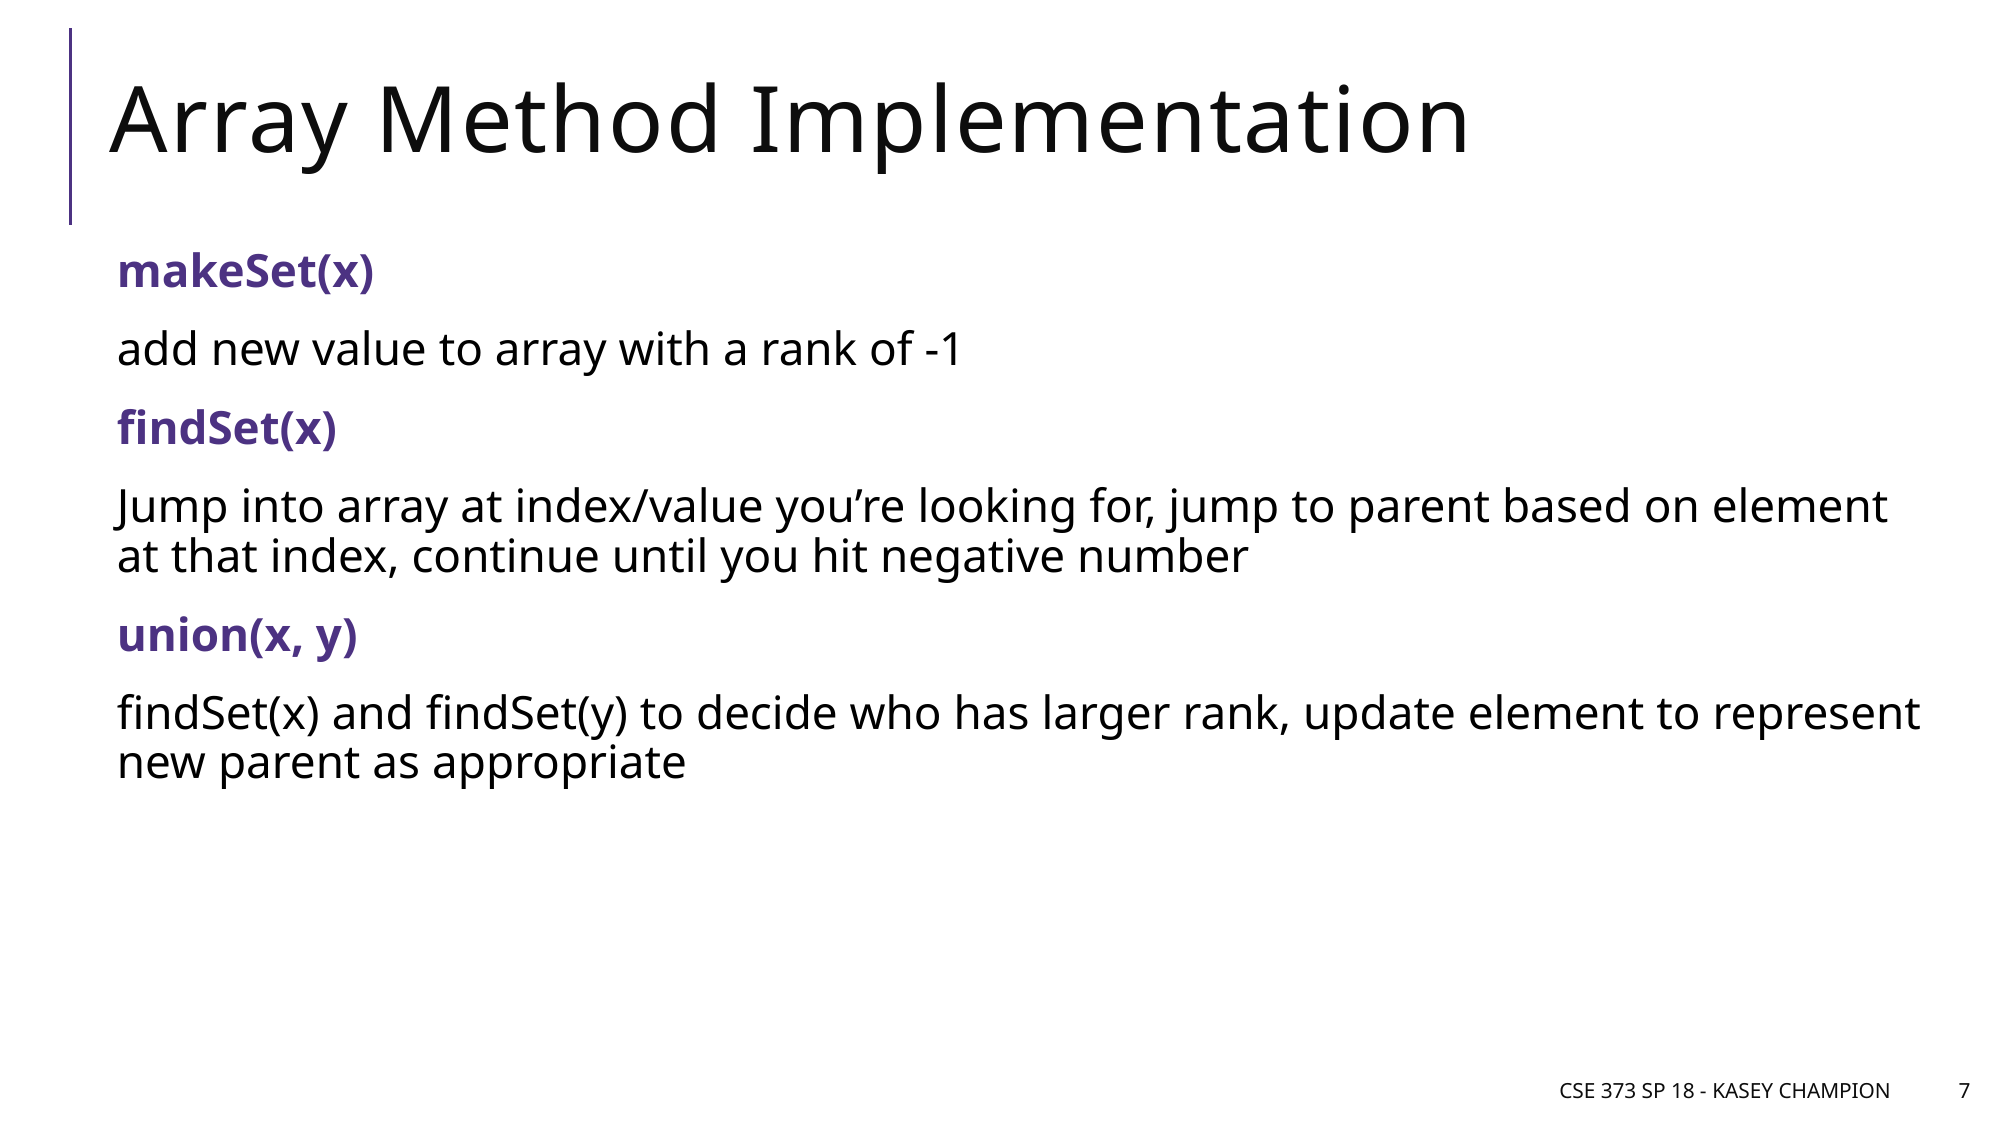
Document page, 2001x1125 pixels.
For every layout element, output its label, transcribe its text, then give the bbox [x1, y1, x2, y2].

list makeSet(x) add new value to array with a rank of -1 findSet(x) Jump into array at index/value you’re looking for, jump to parent based on element at that index, continue until you hit negative number union(x, y) findSet(x) and findSet(y) to decide who has larger rank, update element to represent new parent as appropriate [94, 240, 1930, 1035]
title Array Method Implementation [94, 43, 1930, 210]
slide_number 7 [1916, 1069, 1986, 1115]
footer CSE 373 SP 18 - Kasey Champion [937, 1069, 1906, 1115]
